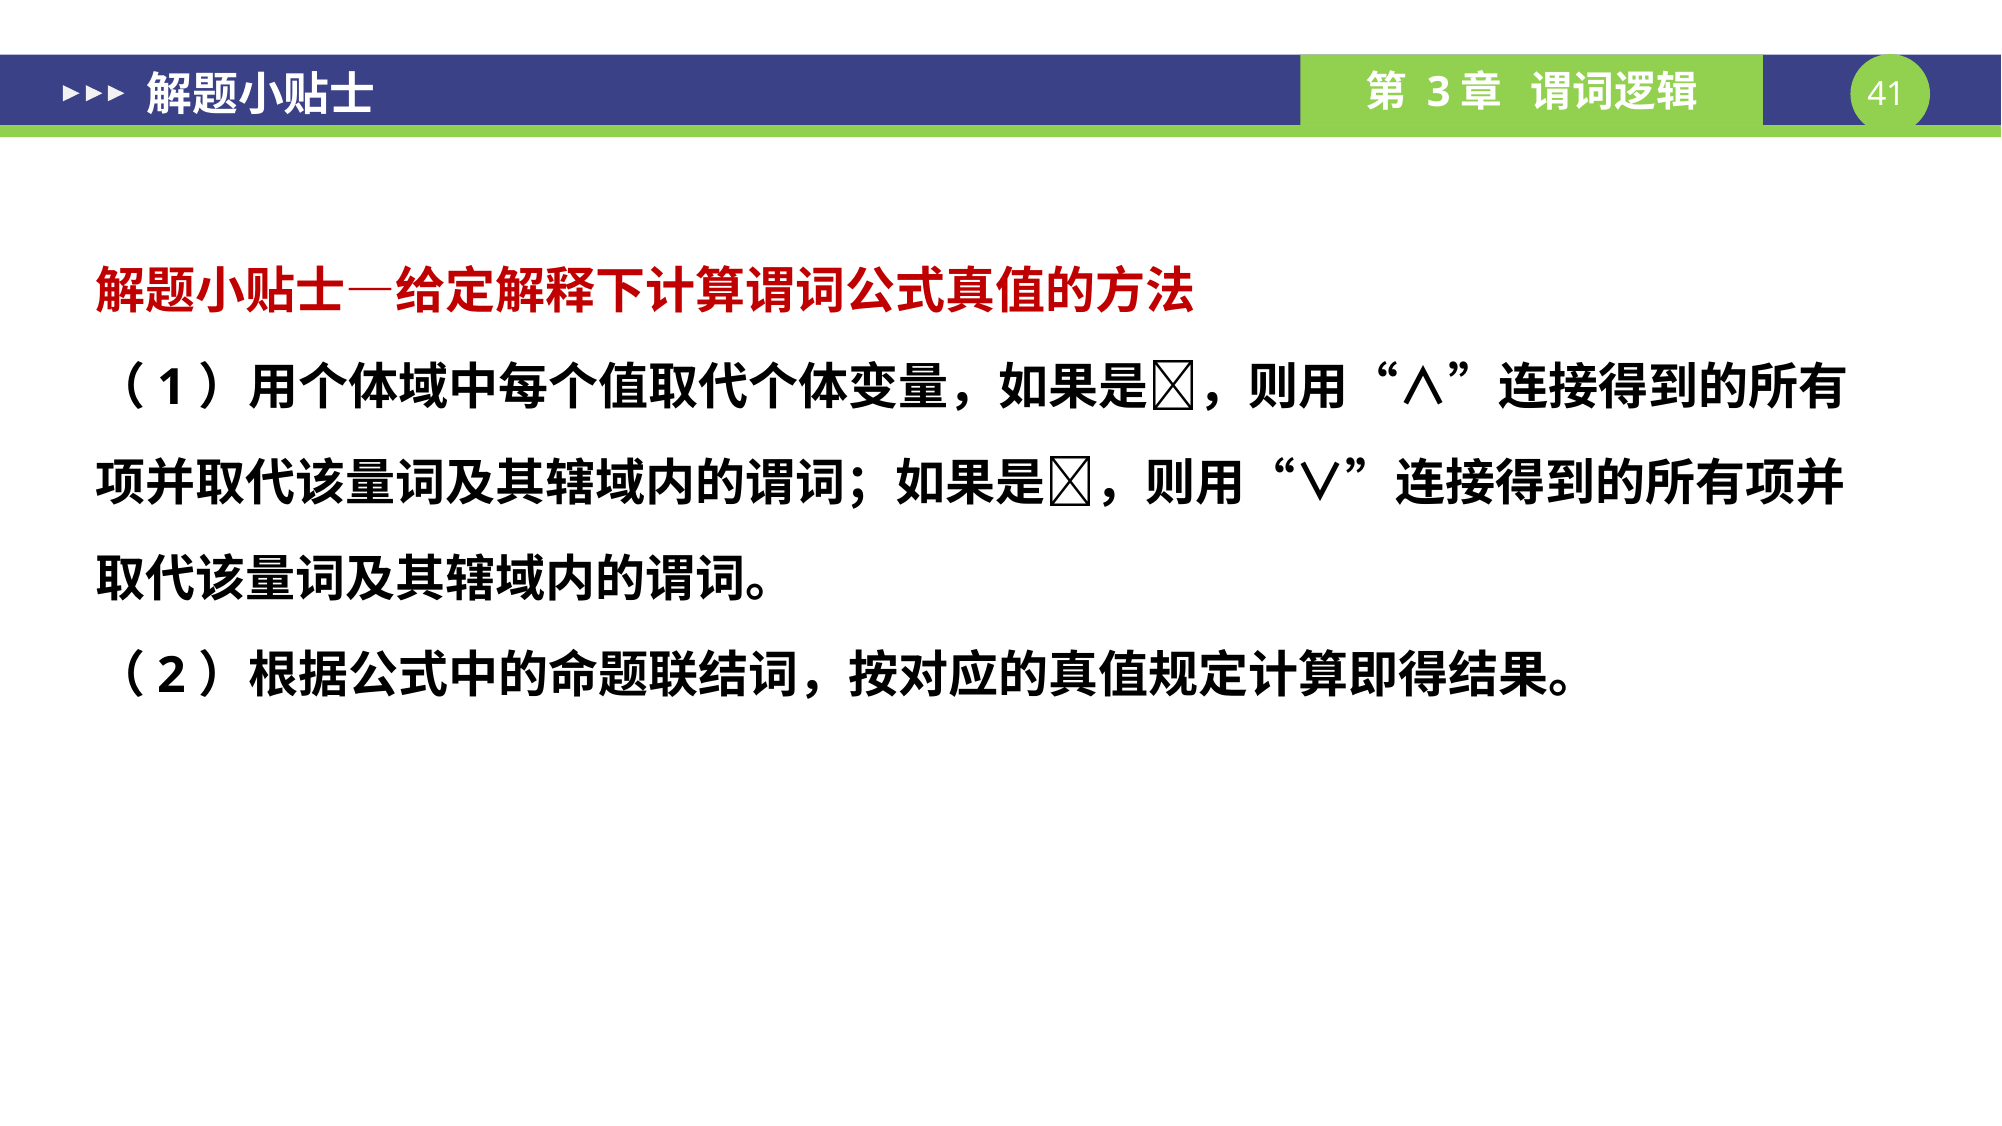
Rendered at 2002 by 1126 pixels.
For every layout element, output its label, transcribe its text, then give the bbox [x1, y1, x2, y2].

text_box 解题小贴士 [126, 59, 998, 126]
list 解题小贴士—给定解释下计算谓词公式真值的方法 （1）用个体域中每个值取代个体变量，如果是，则用“∧”连接得到的所有项并取代该量词及其辖域内的谓词；如果是，则用“∨”连接得到的所有项并取代该量词及其辖域内的谓词。 （2）根据公式中的命题联结词，按对应的真值规定计算即得结果。 [75, 212, 1913, 763]
